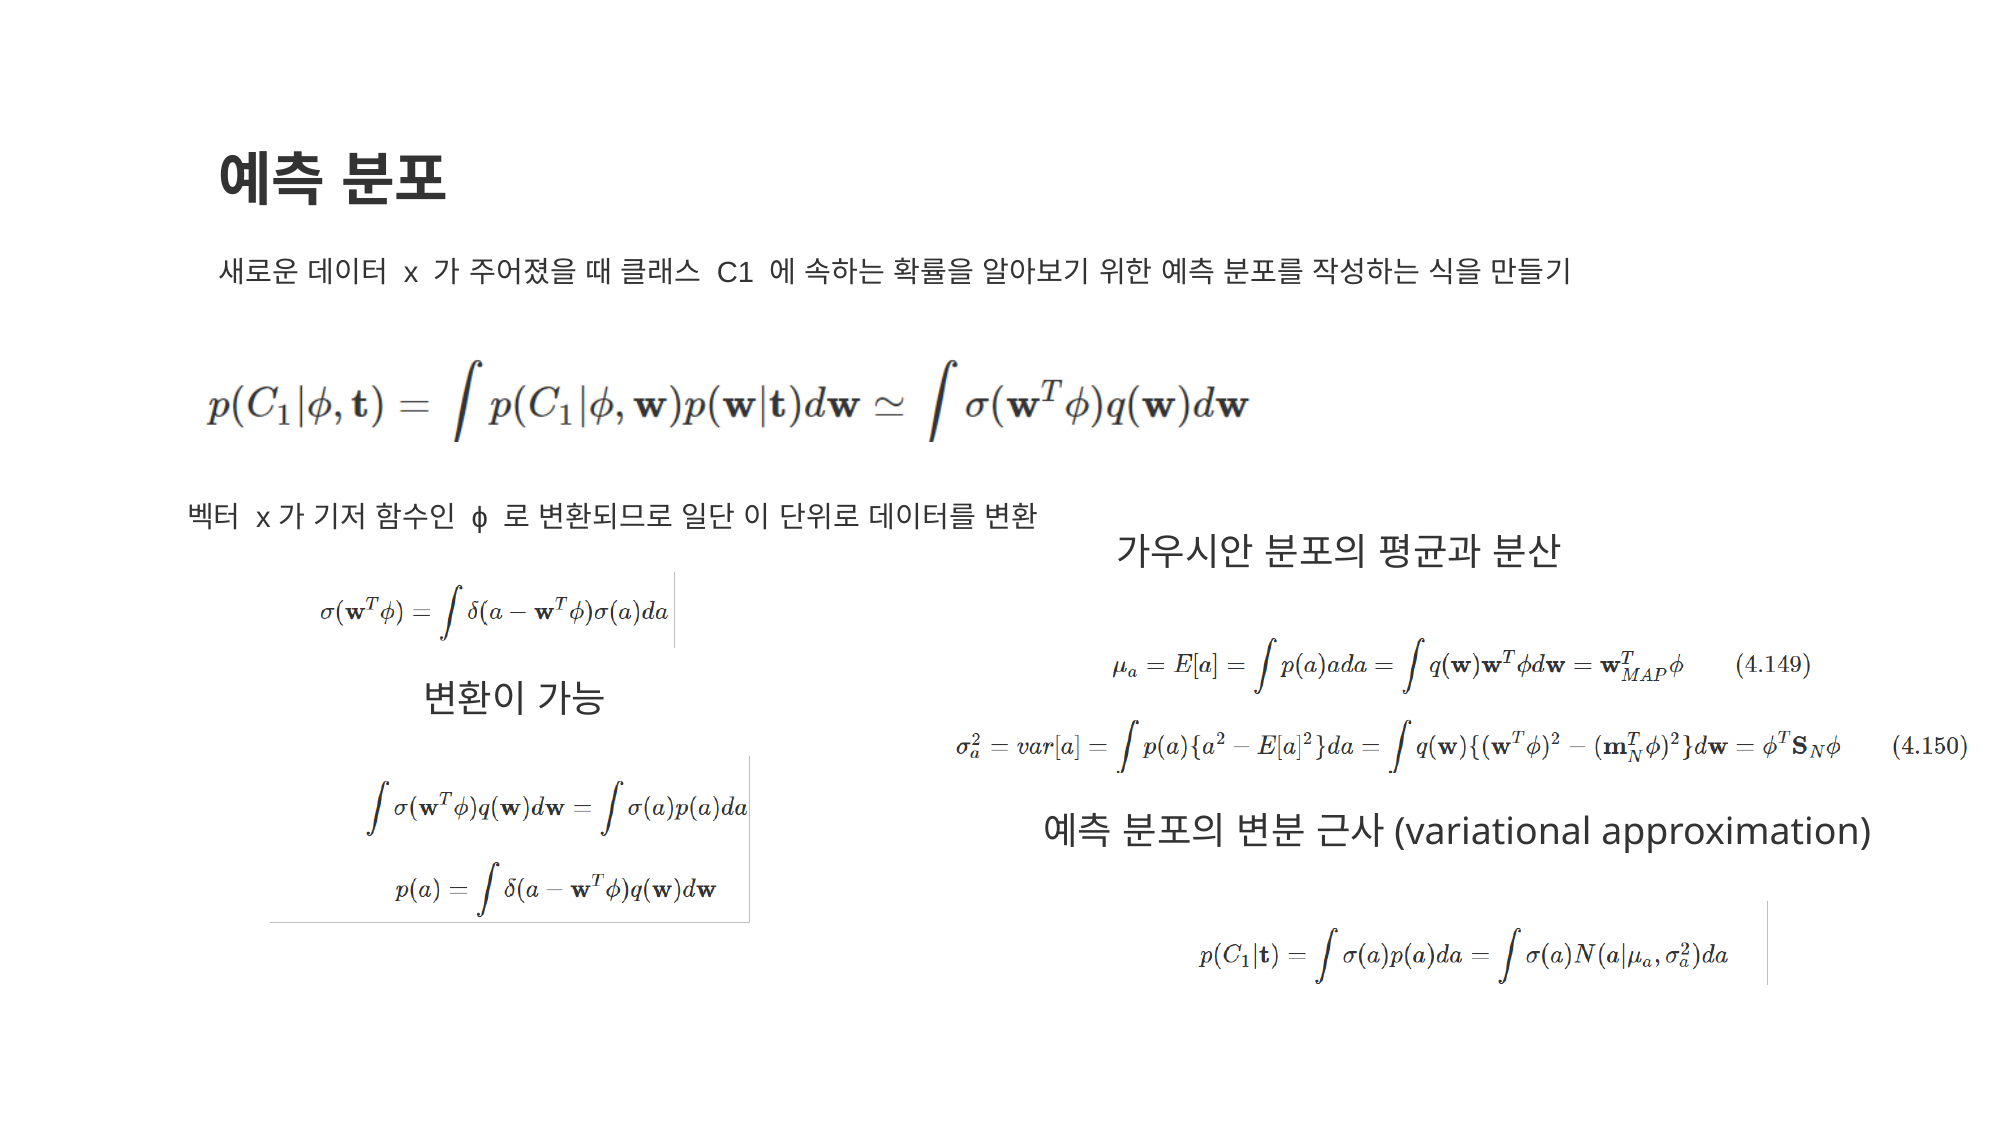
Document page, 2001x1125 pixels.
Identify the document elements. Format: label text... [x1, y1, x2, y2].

picture [171, 334, 1291, 443]
text_box 새로운 데이터 x 가 주어졌을 때 클래스 C1 에 속하는 확률을 알아보기 위한 예측 분포를 작성하는 식을 만들기 [203, 245, 1989, 296]
picture [269, 756, 751, 924]
text_box 변환이 가능 [408, 667, 902, 728]
text_box 벡터 x가 기저 함수인 ϕ 로 변환되므로 일단 이 단위로 데이터를 변환 [172, 490, 1646, 541]
text_box 예측 분포의 변분 근사(variational approximation) [1009, 799, 1917, 860]
text_box 가우시안 분포의 평균과 분산 [1101, 520, 1731, 580]
picture [292, 572, 675, 649]
picture [1157, 901, 1768, 986]
text_box 예측 분포 [203, 134, 1430, 220]
picture [902, 623, 2000, 773]
